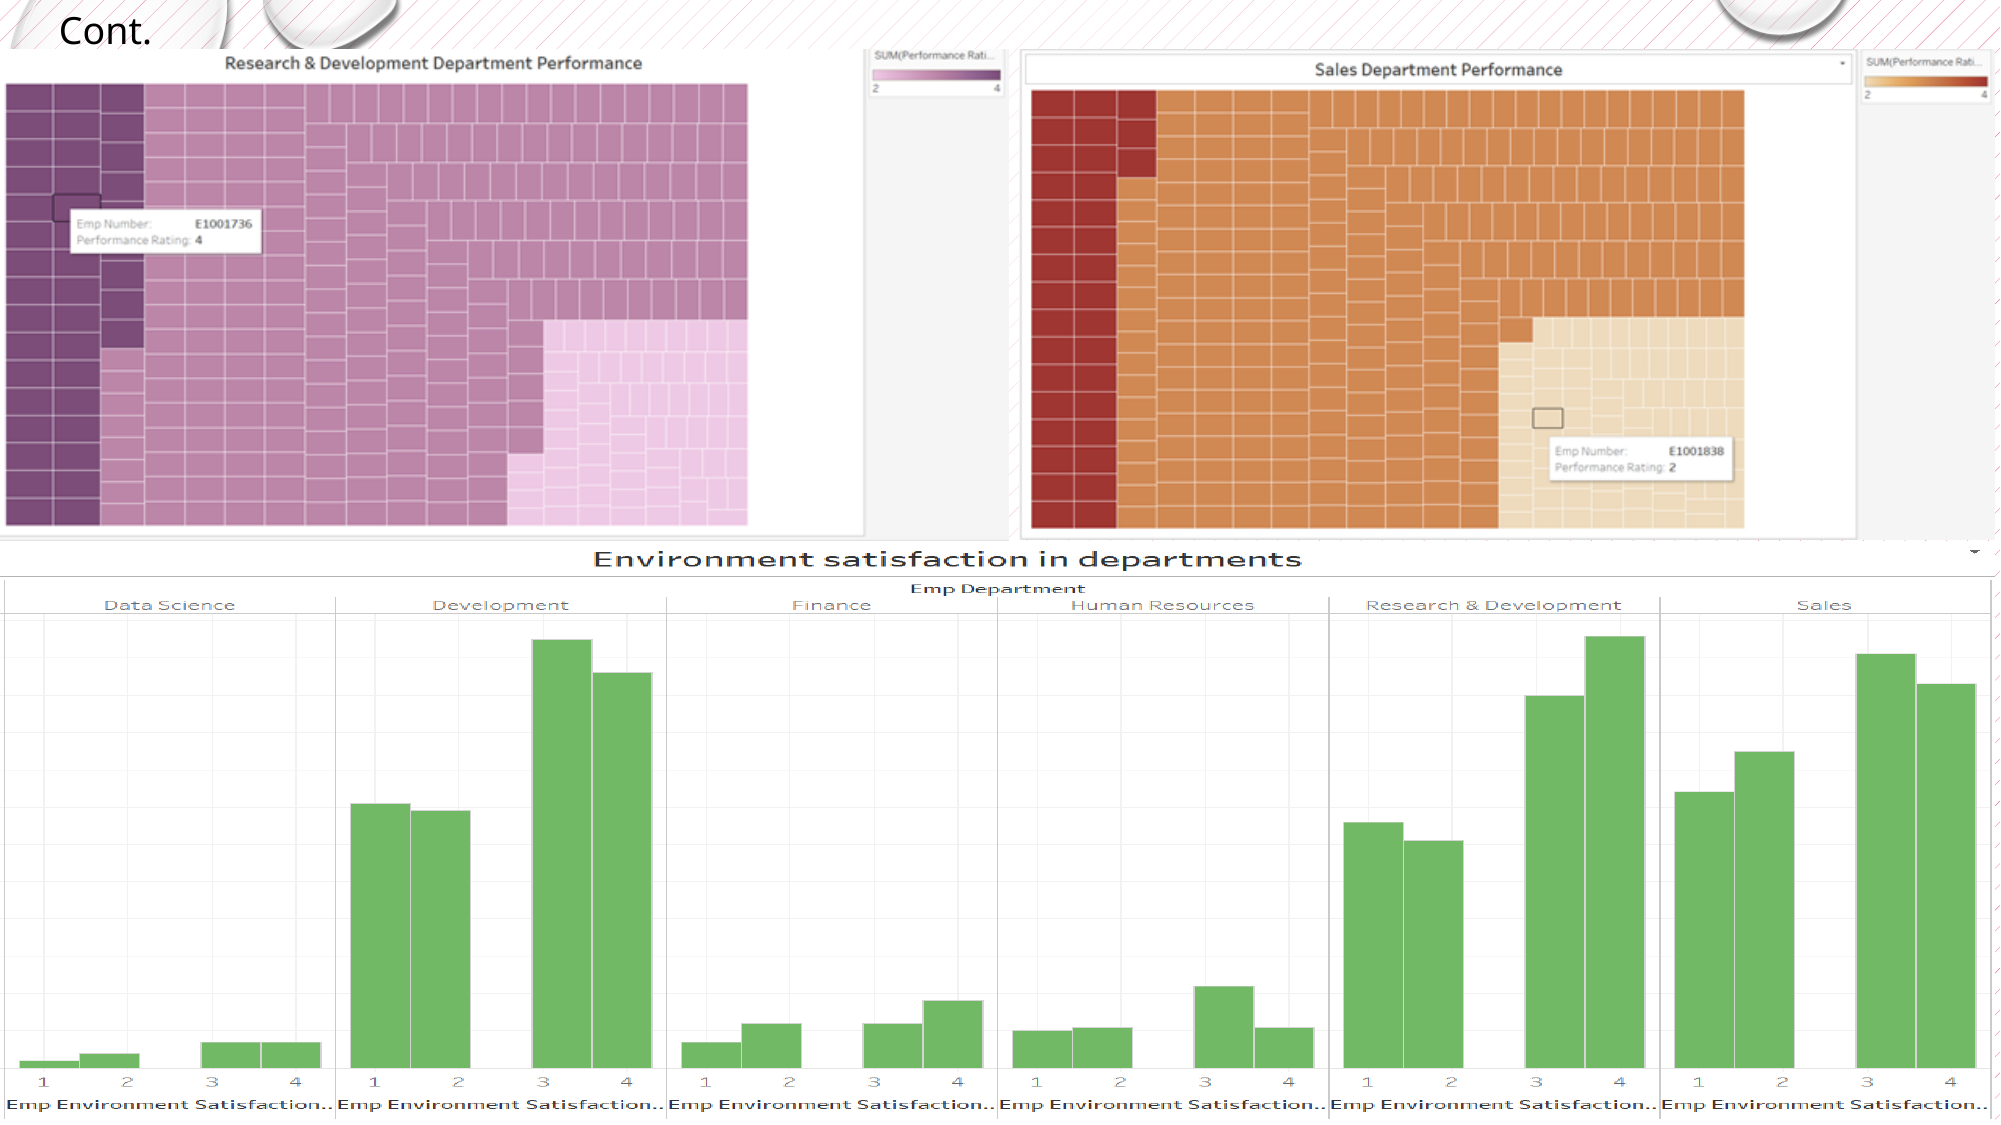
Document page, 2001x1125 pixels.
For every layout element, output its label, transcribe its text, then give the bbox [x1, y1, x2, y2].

picture [0, 0, 2000, 1125]
text_box Cont. [44, 0, 178, 47]
